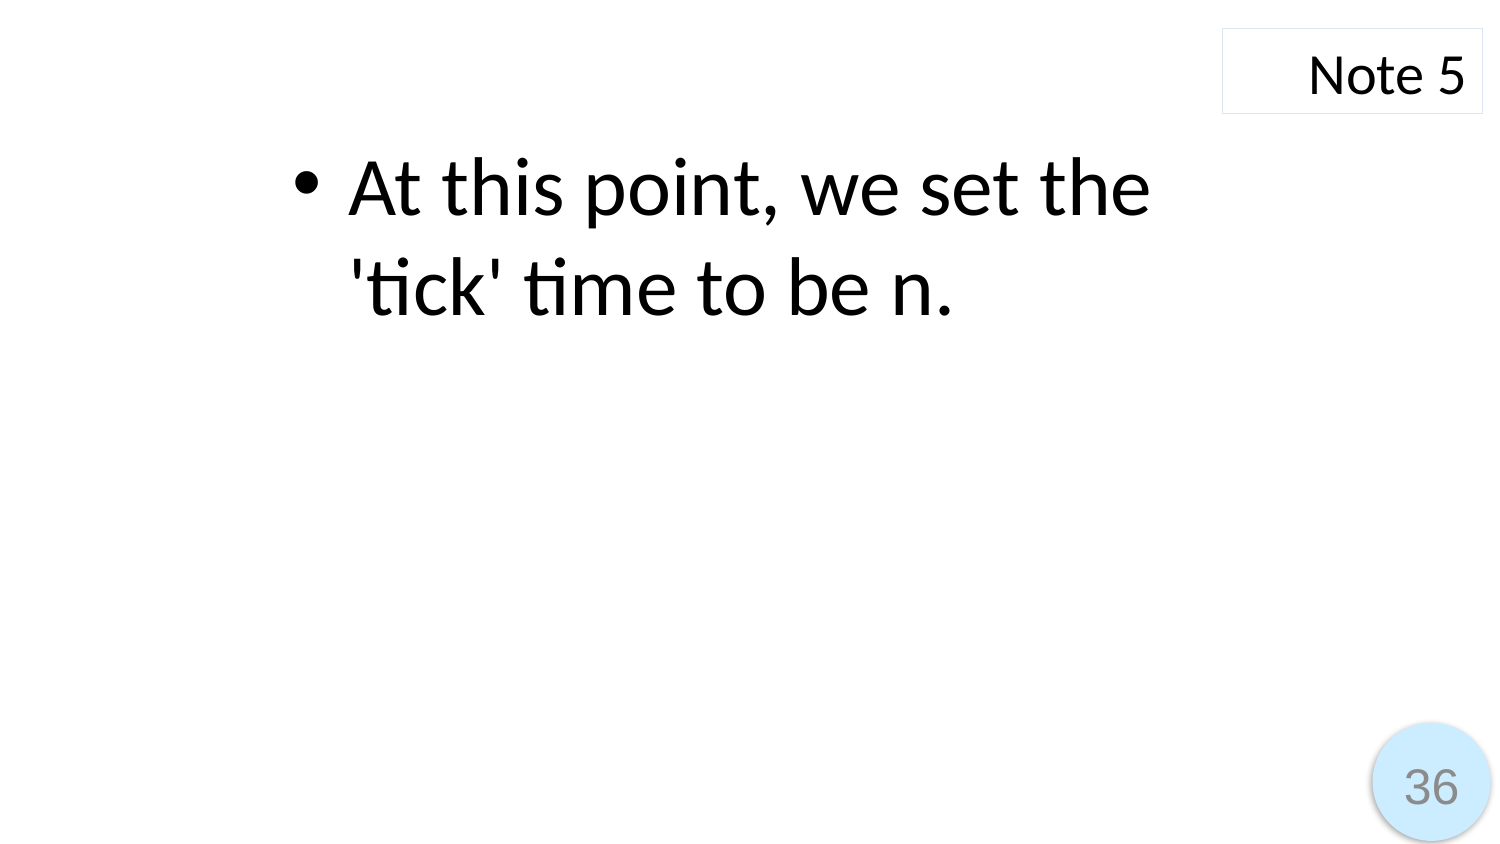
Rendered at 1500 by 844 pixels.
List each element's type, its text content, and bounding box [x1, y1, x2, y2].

list At this point, we set the 'tick' time to be n. [277, 124, 1247, 773]
slide_number 36 [1372, 762, 1491, 807]
text_box Note 5 [1222, 28, 1483, 114]
